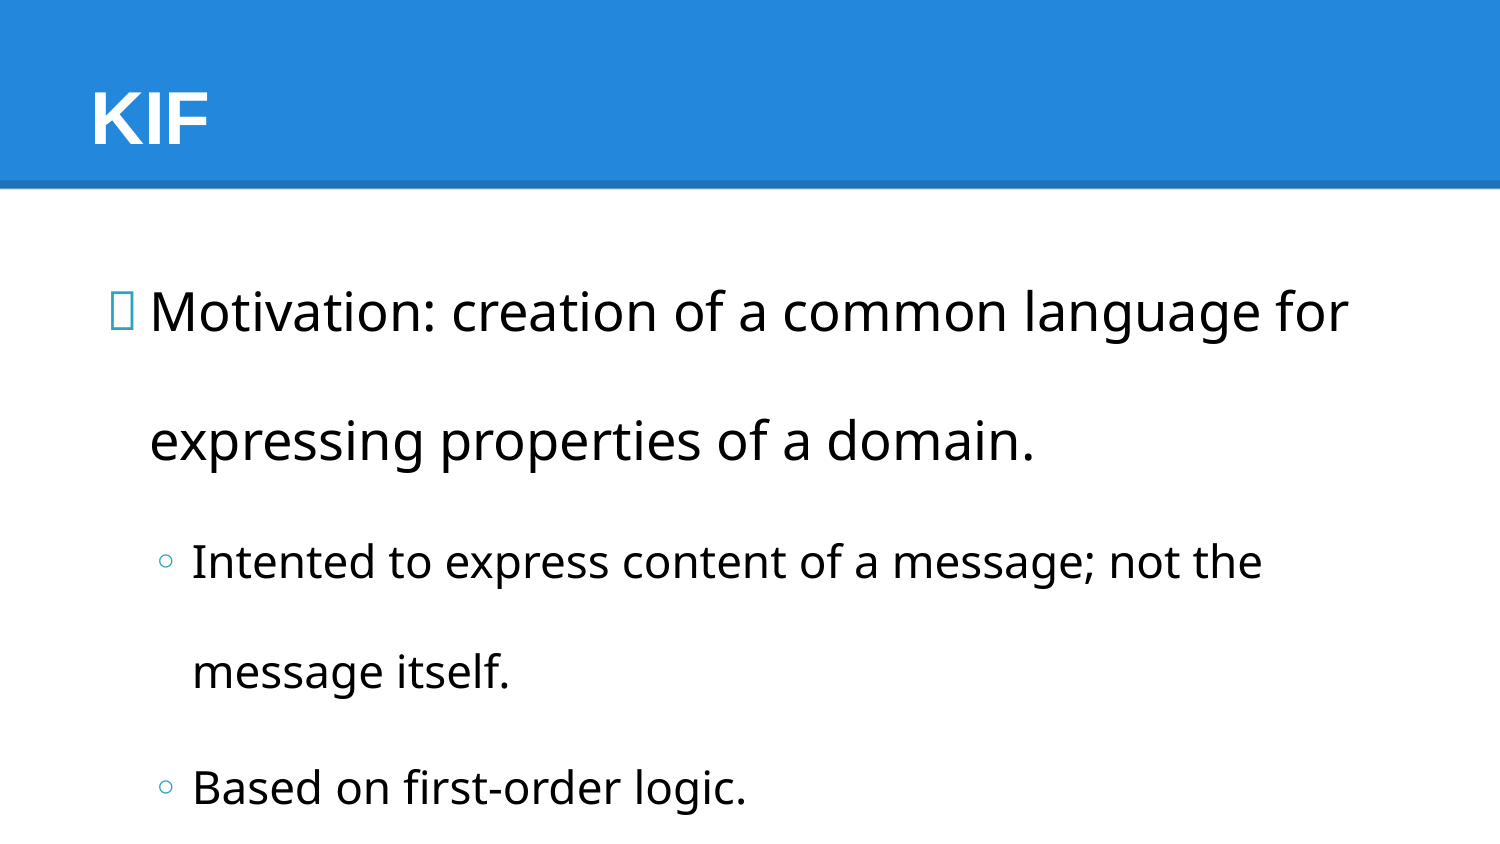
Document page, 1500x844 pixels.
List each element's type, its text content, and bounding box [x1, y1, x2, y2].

list Motivation: creation of a common language for expressing properties of a domain. Intented to express content of a message; not the message itself. Based on first-order logic. [75, 196, 1425, 808]
title KIF [75, 33, 1425, 175]
